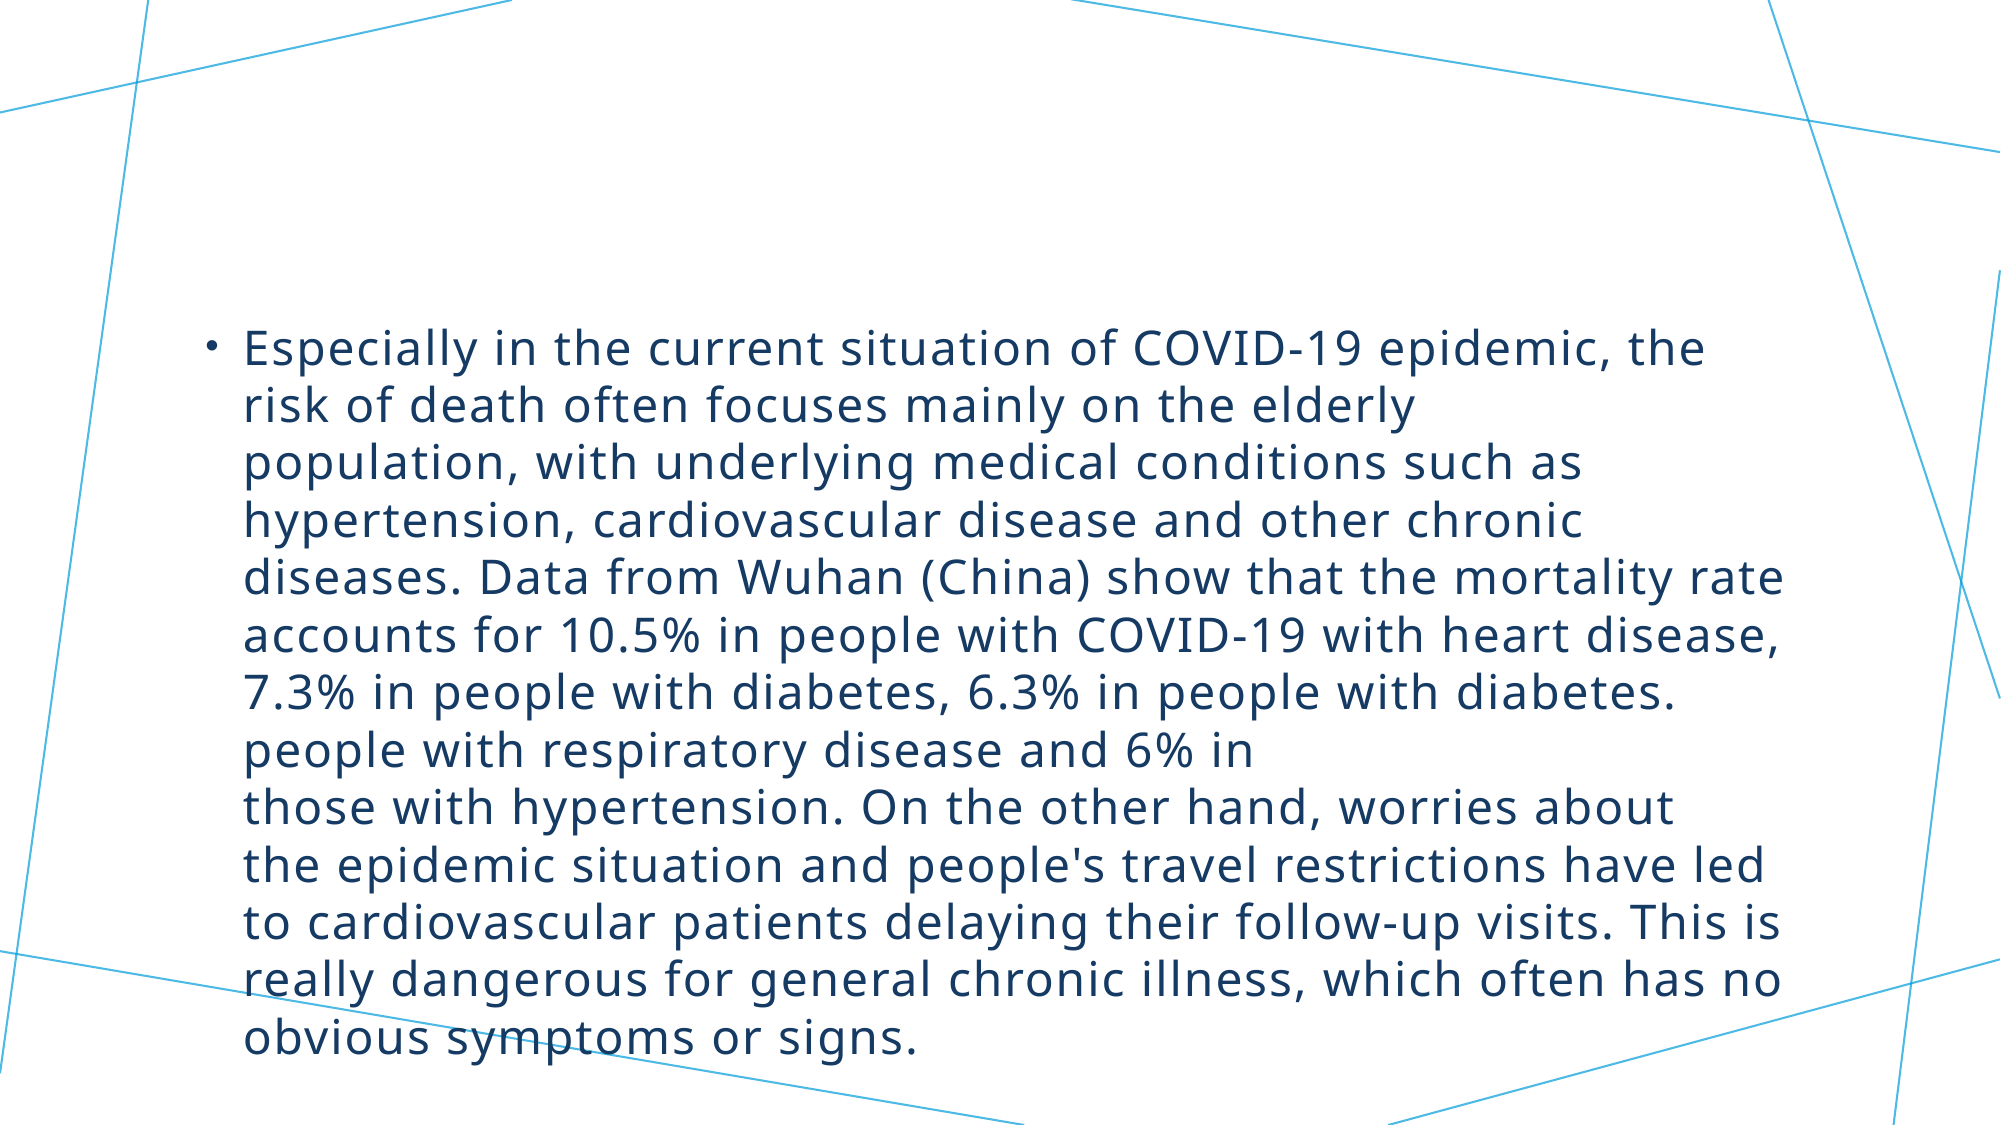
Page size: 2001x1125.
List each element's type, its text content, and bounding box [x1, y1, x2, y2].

list Especially in the current situation of COVID-19 epidemic, the risk of death often focuses mainly on the elderly population, with underlying medical conditions such as hypertension, cardiovascular disease and other chronic diseases. Data from Wuhan (China) show that the mortality rate accounts for 10.5% in people with COVID-19 with heart disease, 7.3% in people with diabetes, 6.3% in people with diabetes. people with respiratory disease and 6% in those with hypertension. On the other hand, worries about the epidemic situation and people's travel restrictions have led to cardiovascular patients delaying their follow-up visits. This is really dangerous for general chronic illness, which often has no obvious symptoms or signs. On the other hand, worries about the epidemic situation and people's travel restrictions have led to cardiovascular patients delaying their follow-up visits. This is really dangerous for general chronic illness, which often has no obvious symptoms or signs. [187, 298, 1813, 1066]
